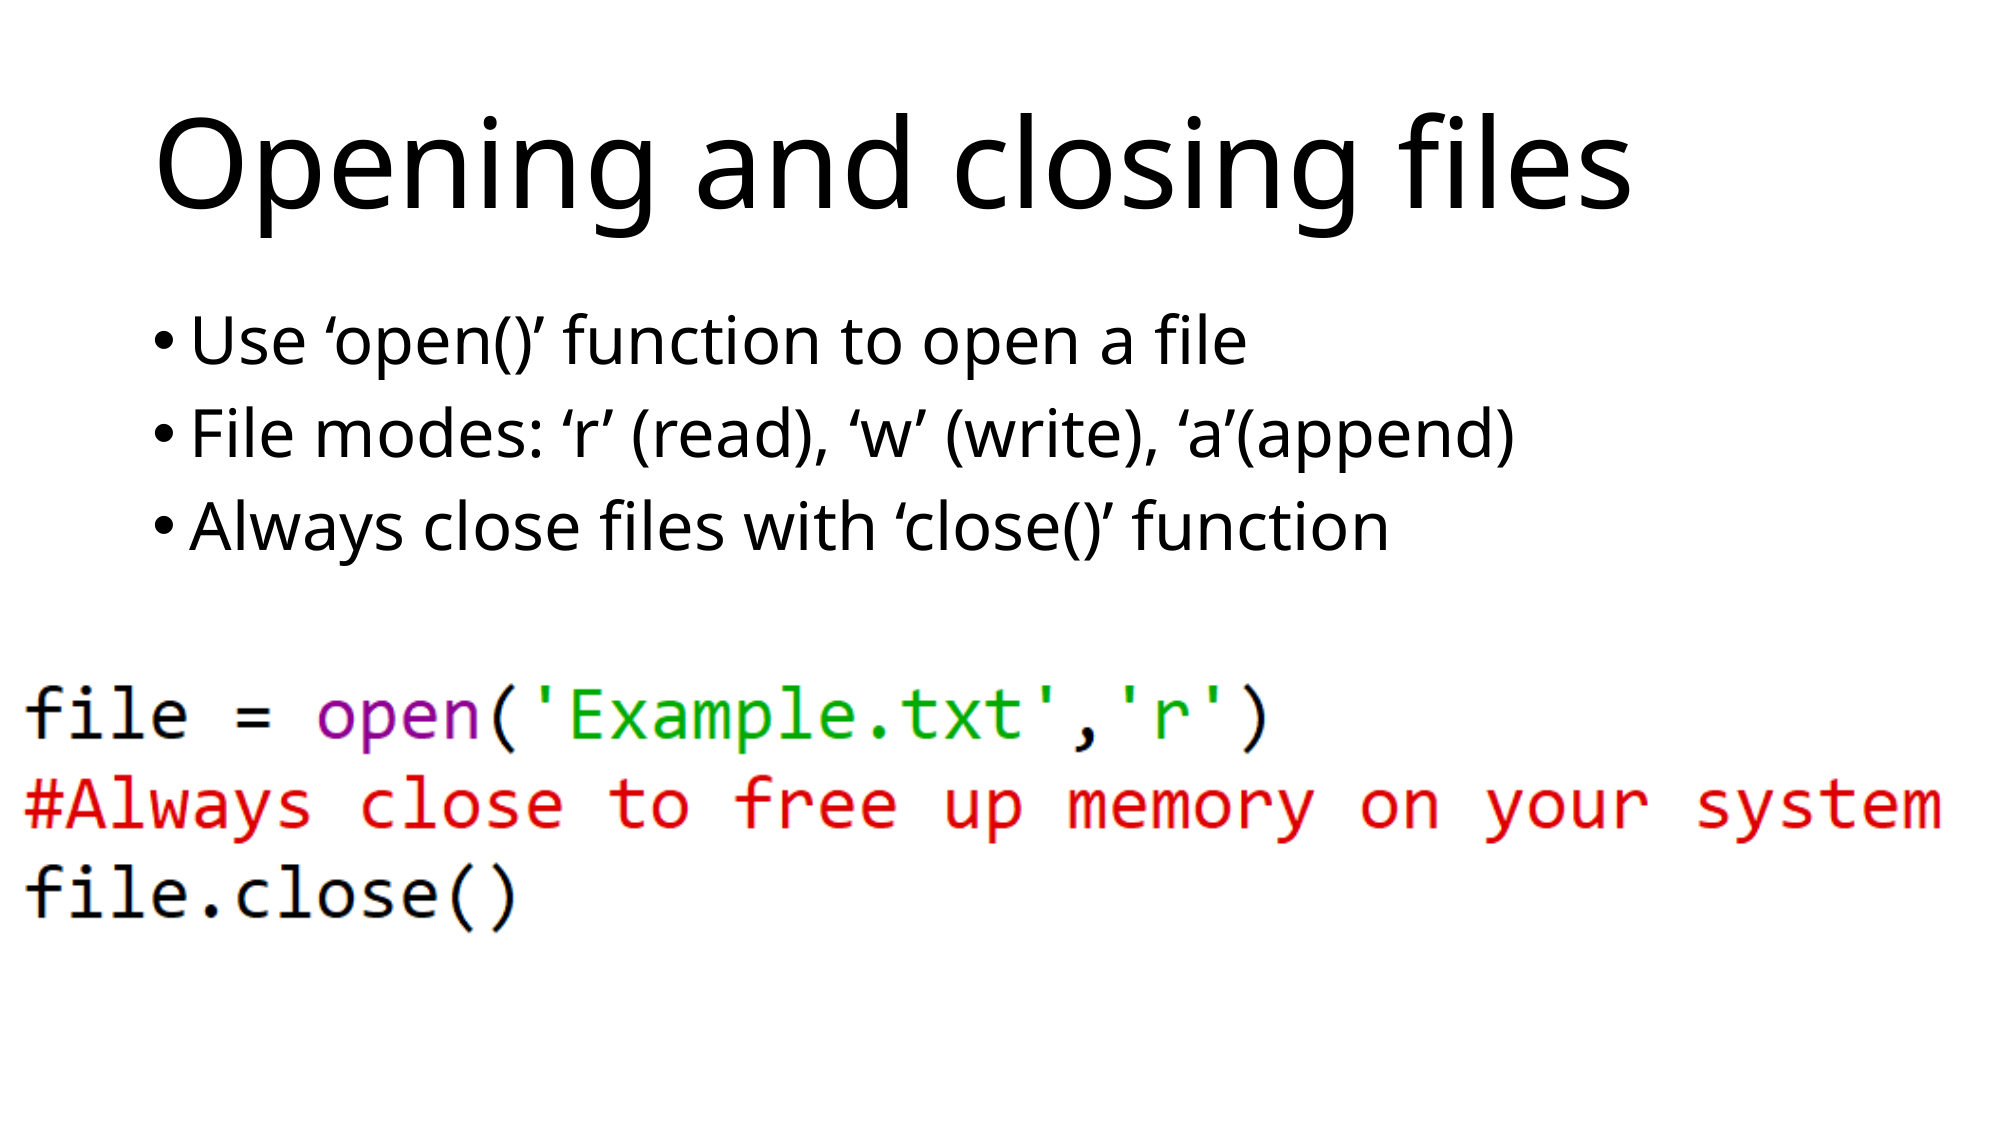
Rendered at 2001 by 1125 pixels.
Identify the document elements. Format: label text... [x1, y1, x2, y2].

title Opening and closing files [137, 59, 1863, 278]
picture [21, 663, 1978, 943]
list Use ‘open()’ function to open a file File modes: ‘r’ (read), ‘w’ (write), ‘a’(append) Always close files with ‘close()’ function [137, 299, 1863, 609]
